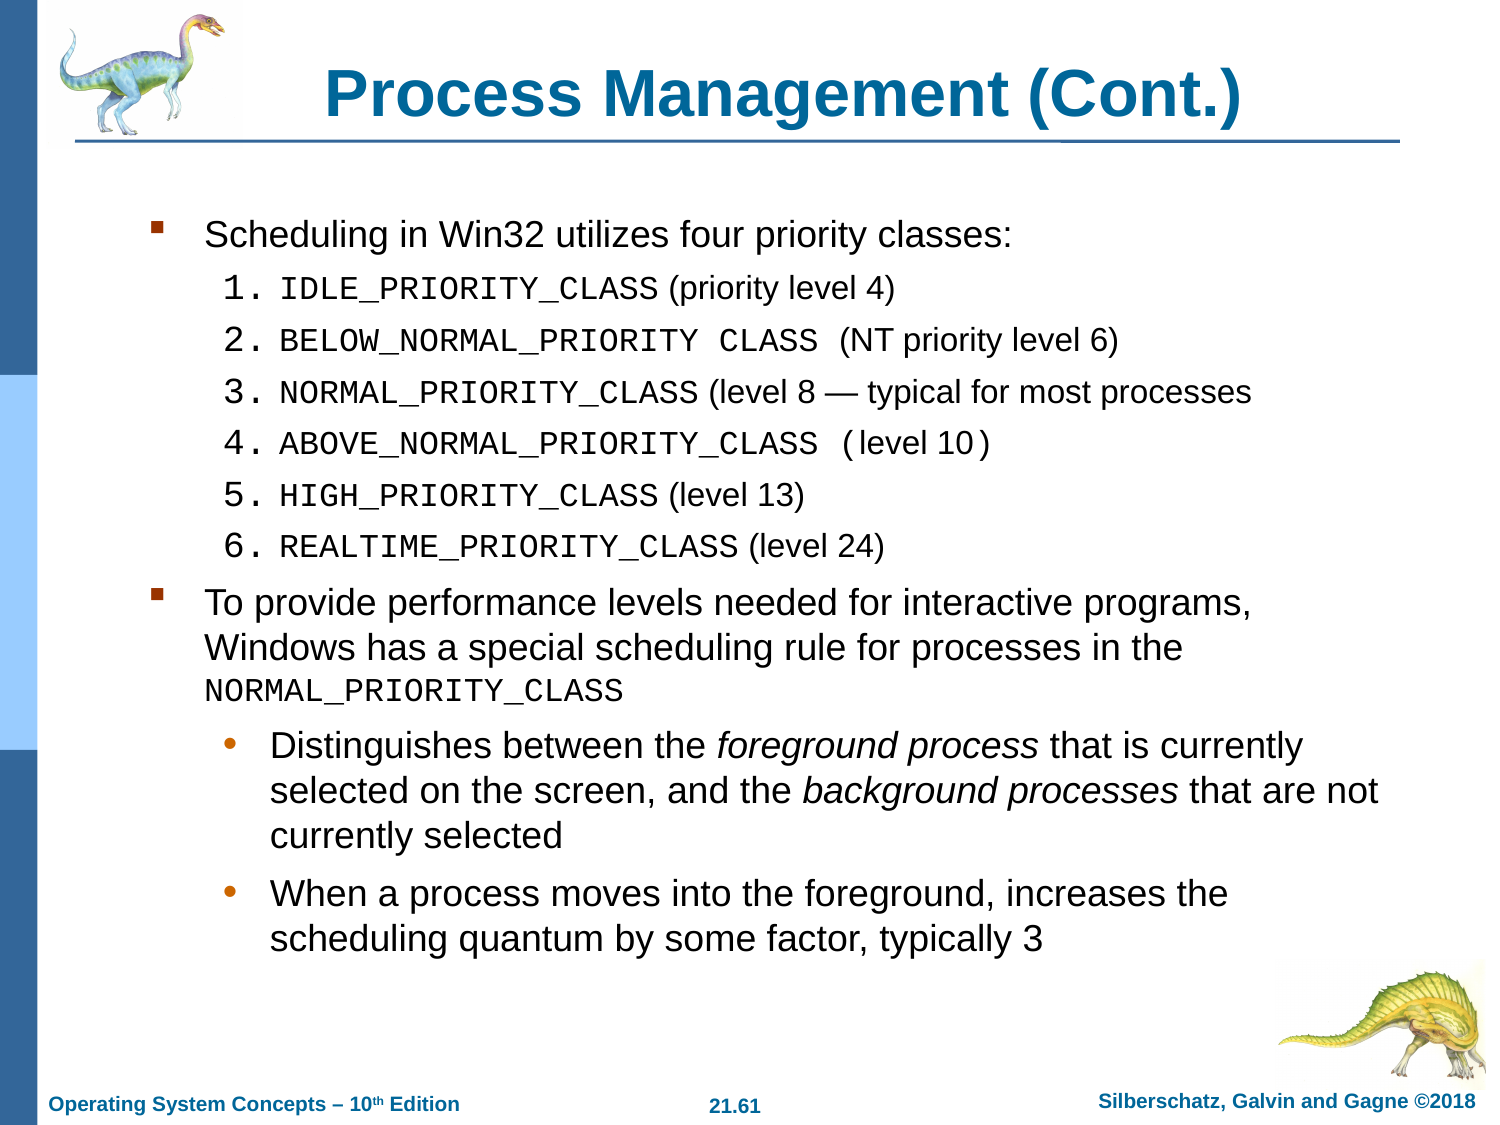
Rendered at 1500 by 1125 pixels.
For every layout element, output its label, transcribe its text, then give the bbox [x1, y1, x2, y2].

picture [46, 0, 243, 149]
list Scheduling in Win32 utilizes four priority classes: IDLE_PRIORITY_CLASS (priority level 4) BELOW_NORMAL_PRIORITY CLASS (NT priority level 6) NORMAL_PRIORITY_CLASS (level 8 — typical for most processes ABOVE_NORMAL_PRIORITY_CLASS (level 10) HIGH_PRIORITY_CLASS (level 13) REALTIME_PRIORITY_CLASS (level 24) To provide performance levels needed for interactive programs, Windows has a special scheduling rule for processes in the NORMAL_PRIORITY_CLASS Distinguishes between the foreground process that is currently selected on the screen, and the background processes that are not currently selected When a process moves into the foreground, increases the scheduling quantum by some factor, typically 3 [132, 202, 1409, 1041]
picture [1275, 959, 1486, 1090]
title Process Management (Cont.) [162, 42, 1406, 138]
